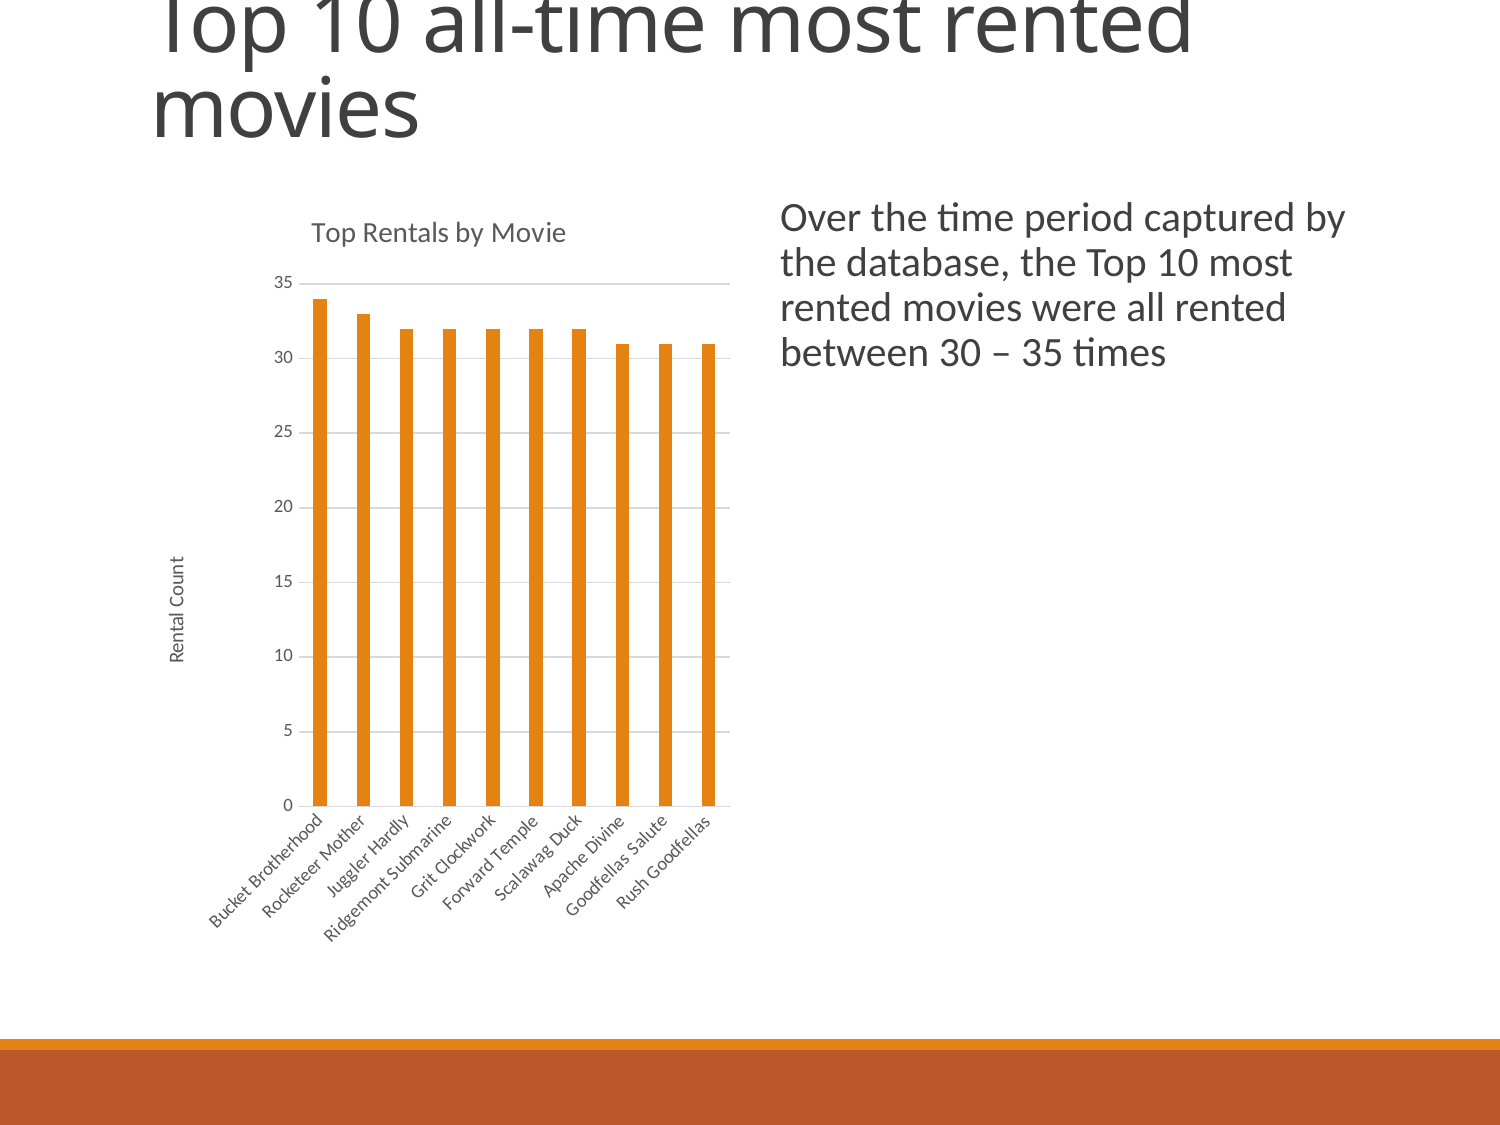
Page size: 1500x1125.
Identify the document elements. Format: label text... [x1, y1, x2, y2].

list Over the time period captured by the database, the Top 10 most rented movies were all rented between 30 – 35 times [765, 188, 1373, 963]
title Top 10 all-time most rented movies [135, 47, 1373, 163]
chart [134, 187, 743, 964]
